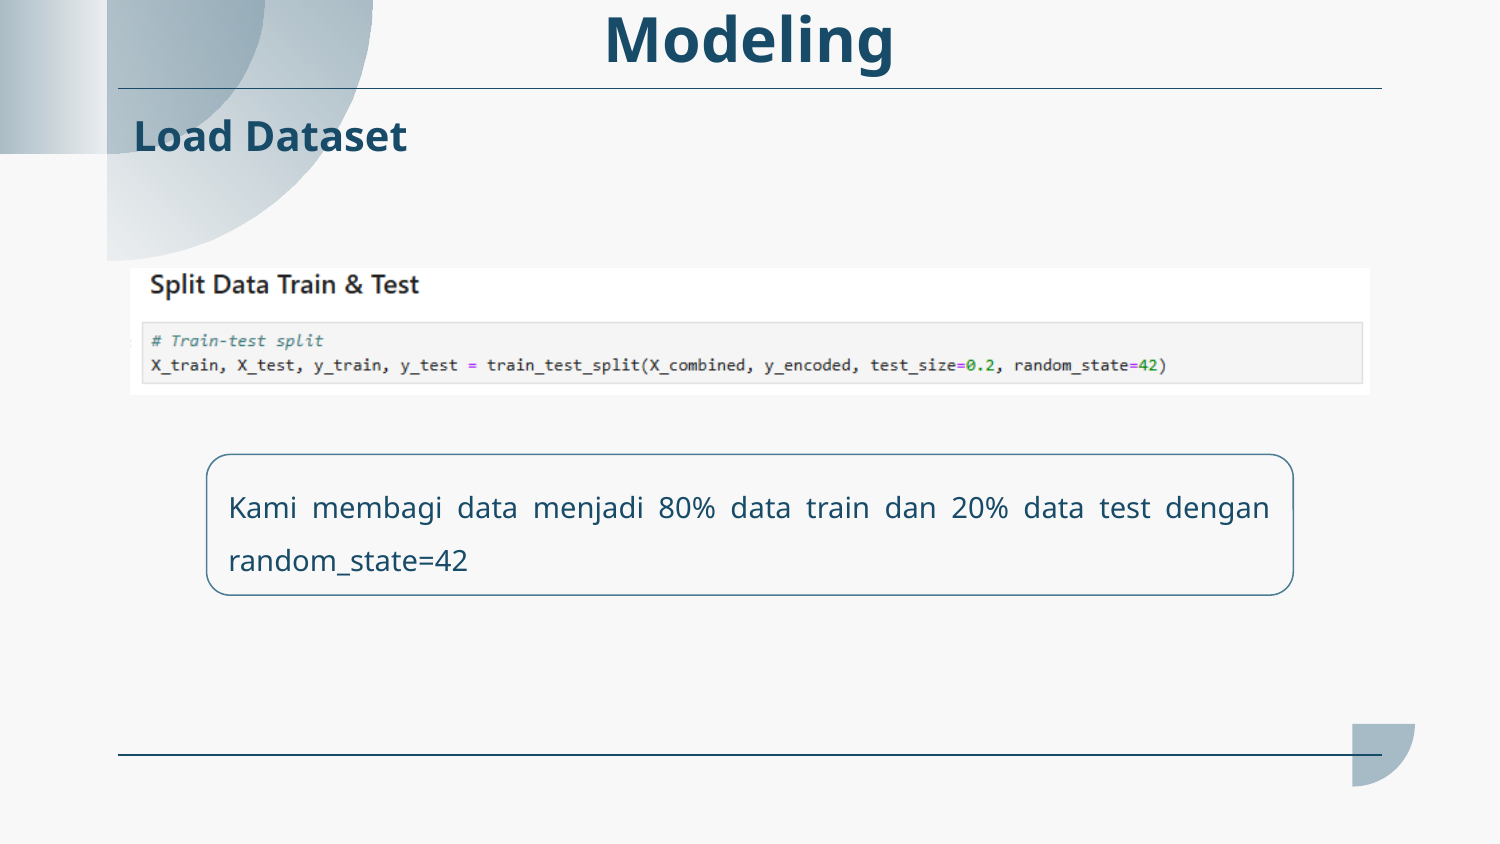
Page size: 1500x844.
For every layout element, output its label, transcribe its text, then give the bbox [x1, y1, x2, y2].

text_box Kami membagi data menjadi 80% data train dan 20% data test dengan random_state=42 [206, 454, 1294, 596]
title Modeling [376, 0, 1382, 94]
title Load Dataset [377, 94, 1382, 189]
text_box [0, 0, 373, 261]
picture [130, 268, 1370, 395]
